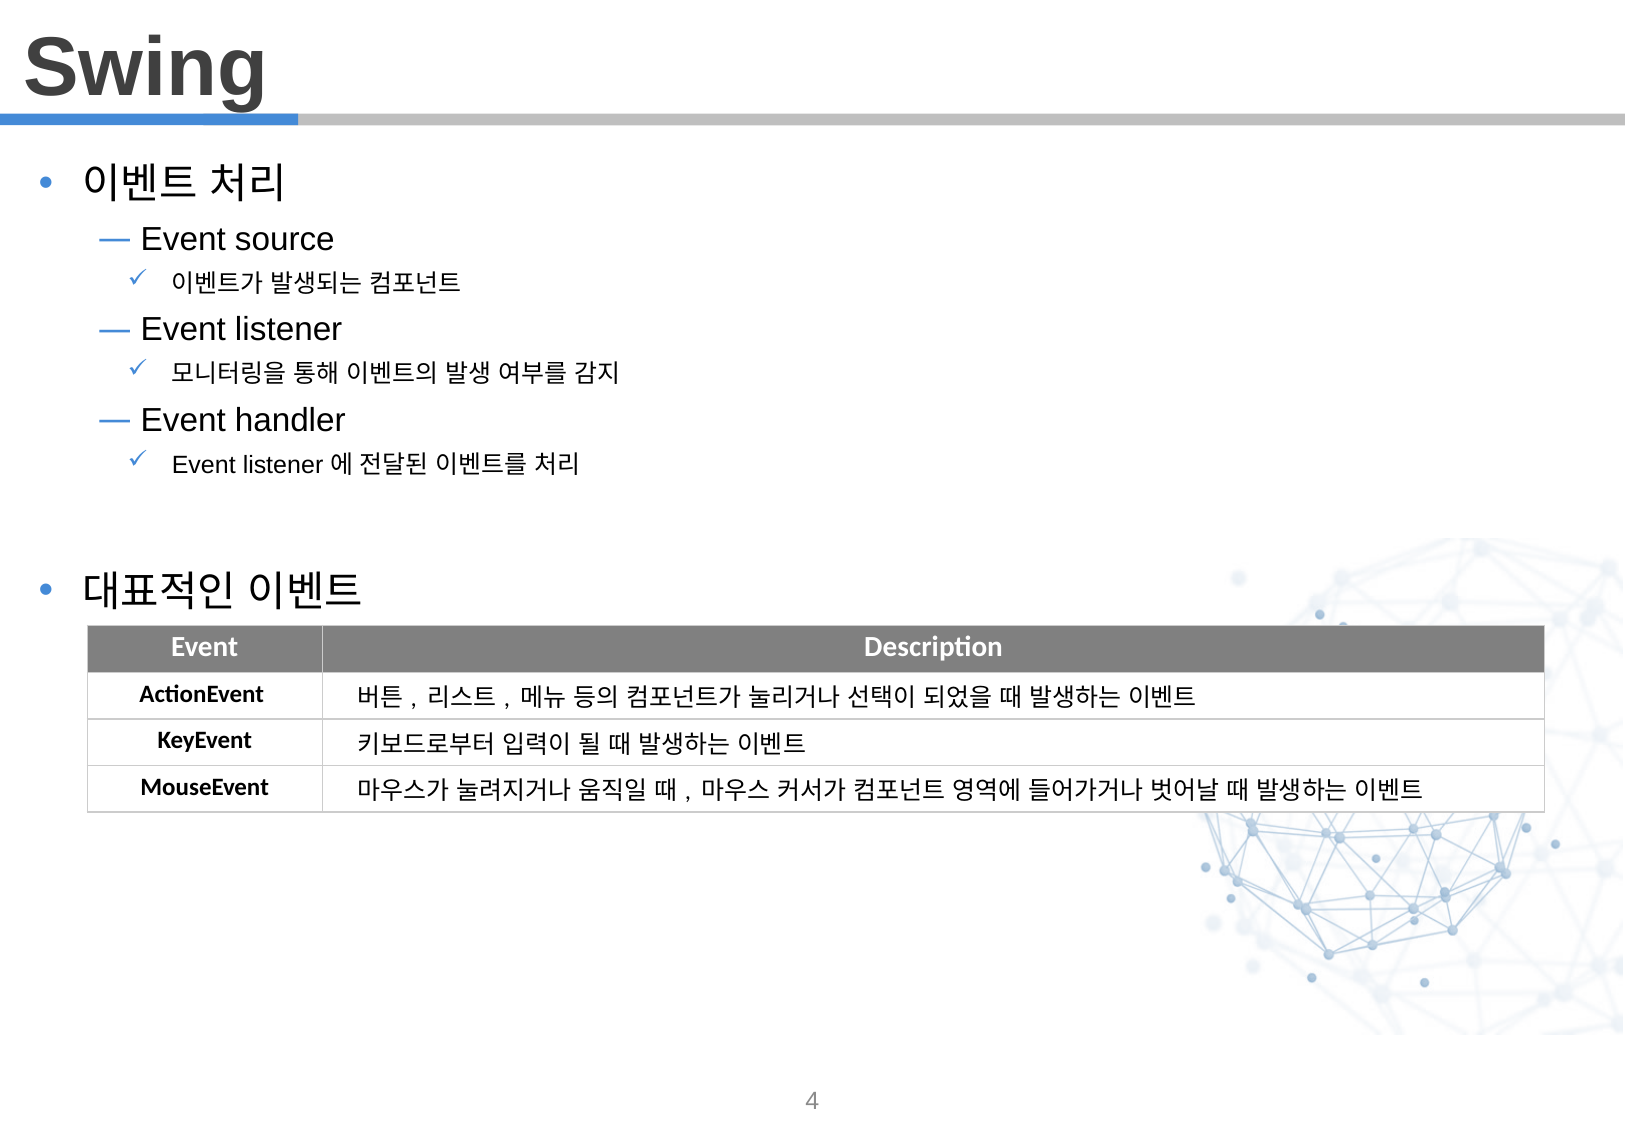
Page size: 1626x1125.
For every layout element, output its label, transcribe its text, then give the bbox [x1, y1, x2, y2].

table_cell MouseEvent [88, 766, 322, 811]
table_header Event [88, 626, 322, 672]
table_cell 버튼, 리스트, 메뉴 등의 컴포넌트가 눌리거나 선택이 되었을 때 발생하는 이벤트 [323, 673, 1544, 718]
list Swing [23, 23, 1096, 115]
table_cell 키보드로부터 입력이 될 때 발생하는 이벤트 [323, 720, 1544, 765]
table_cell ActionEvent [88, 673, 322, 718]
slide_number 4 [629, 1069, 996, 1125]
table_header Description [323, 626, 1544, 672]
table_cell 마우스가 눌려지거나 움직일 때, 마우스 커서가 컴포넌트 영역에 들어가거나 벗어날 때 발생하는 이벤트 [323, 766, 1544, 811]
table_cell KeyEvent [88, 720, 322, 765]
list 이벤트 처리 Event source 이벤트가 발생되는 컴포넌트 Event listener 모니터링을 통해 이벤트의 발생 여부를 감지 Event handler Event listener에 전달된 이벤트를 처리 대표적인 이벤트 [23, 149, 1604, 1102]
